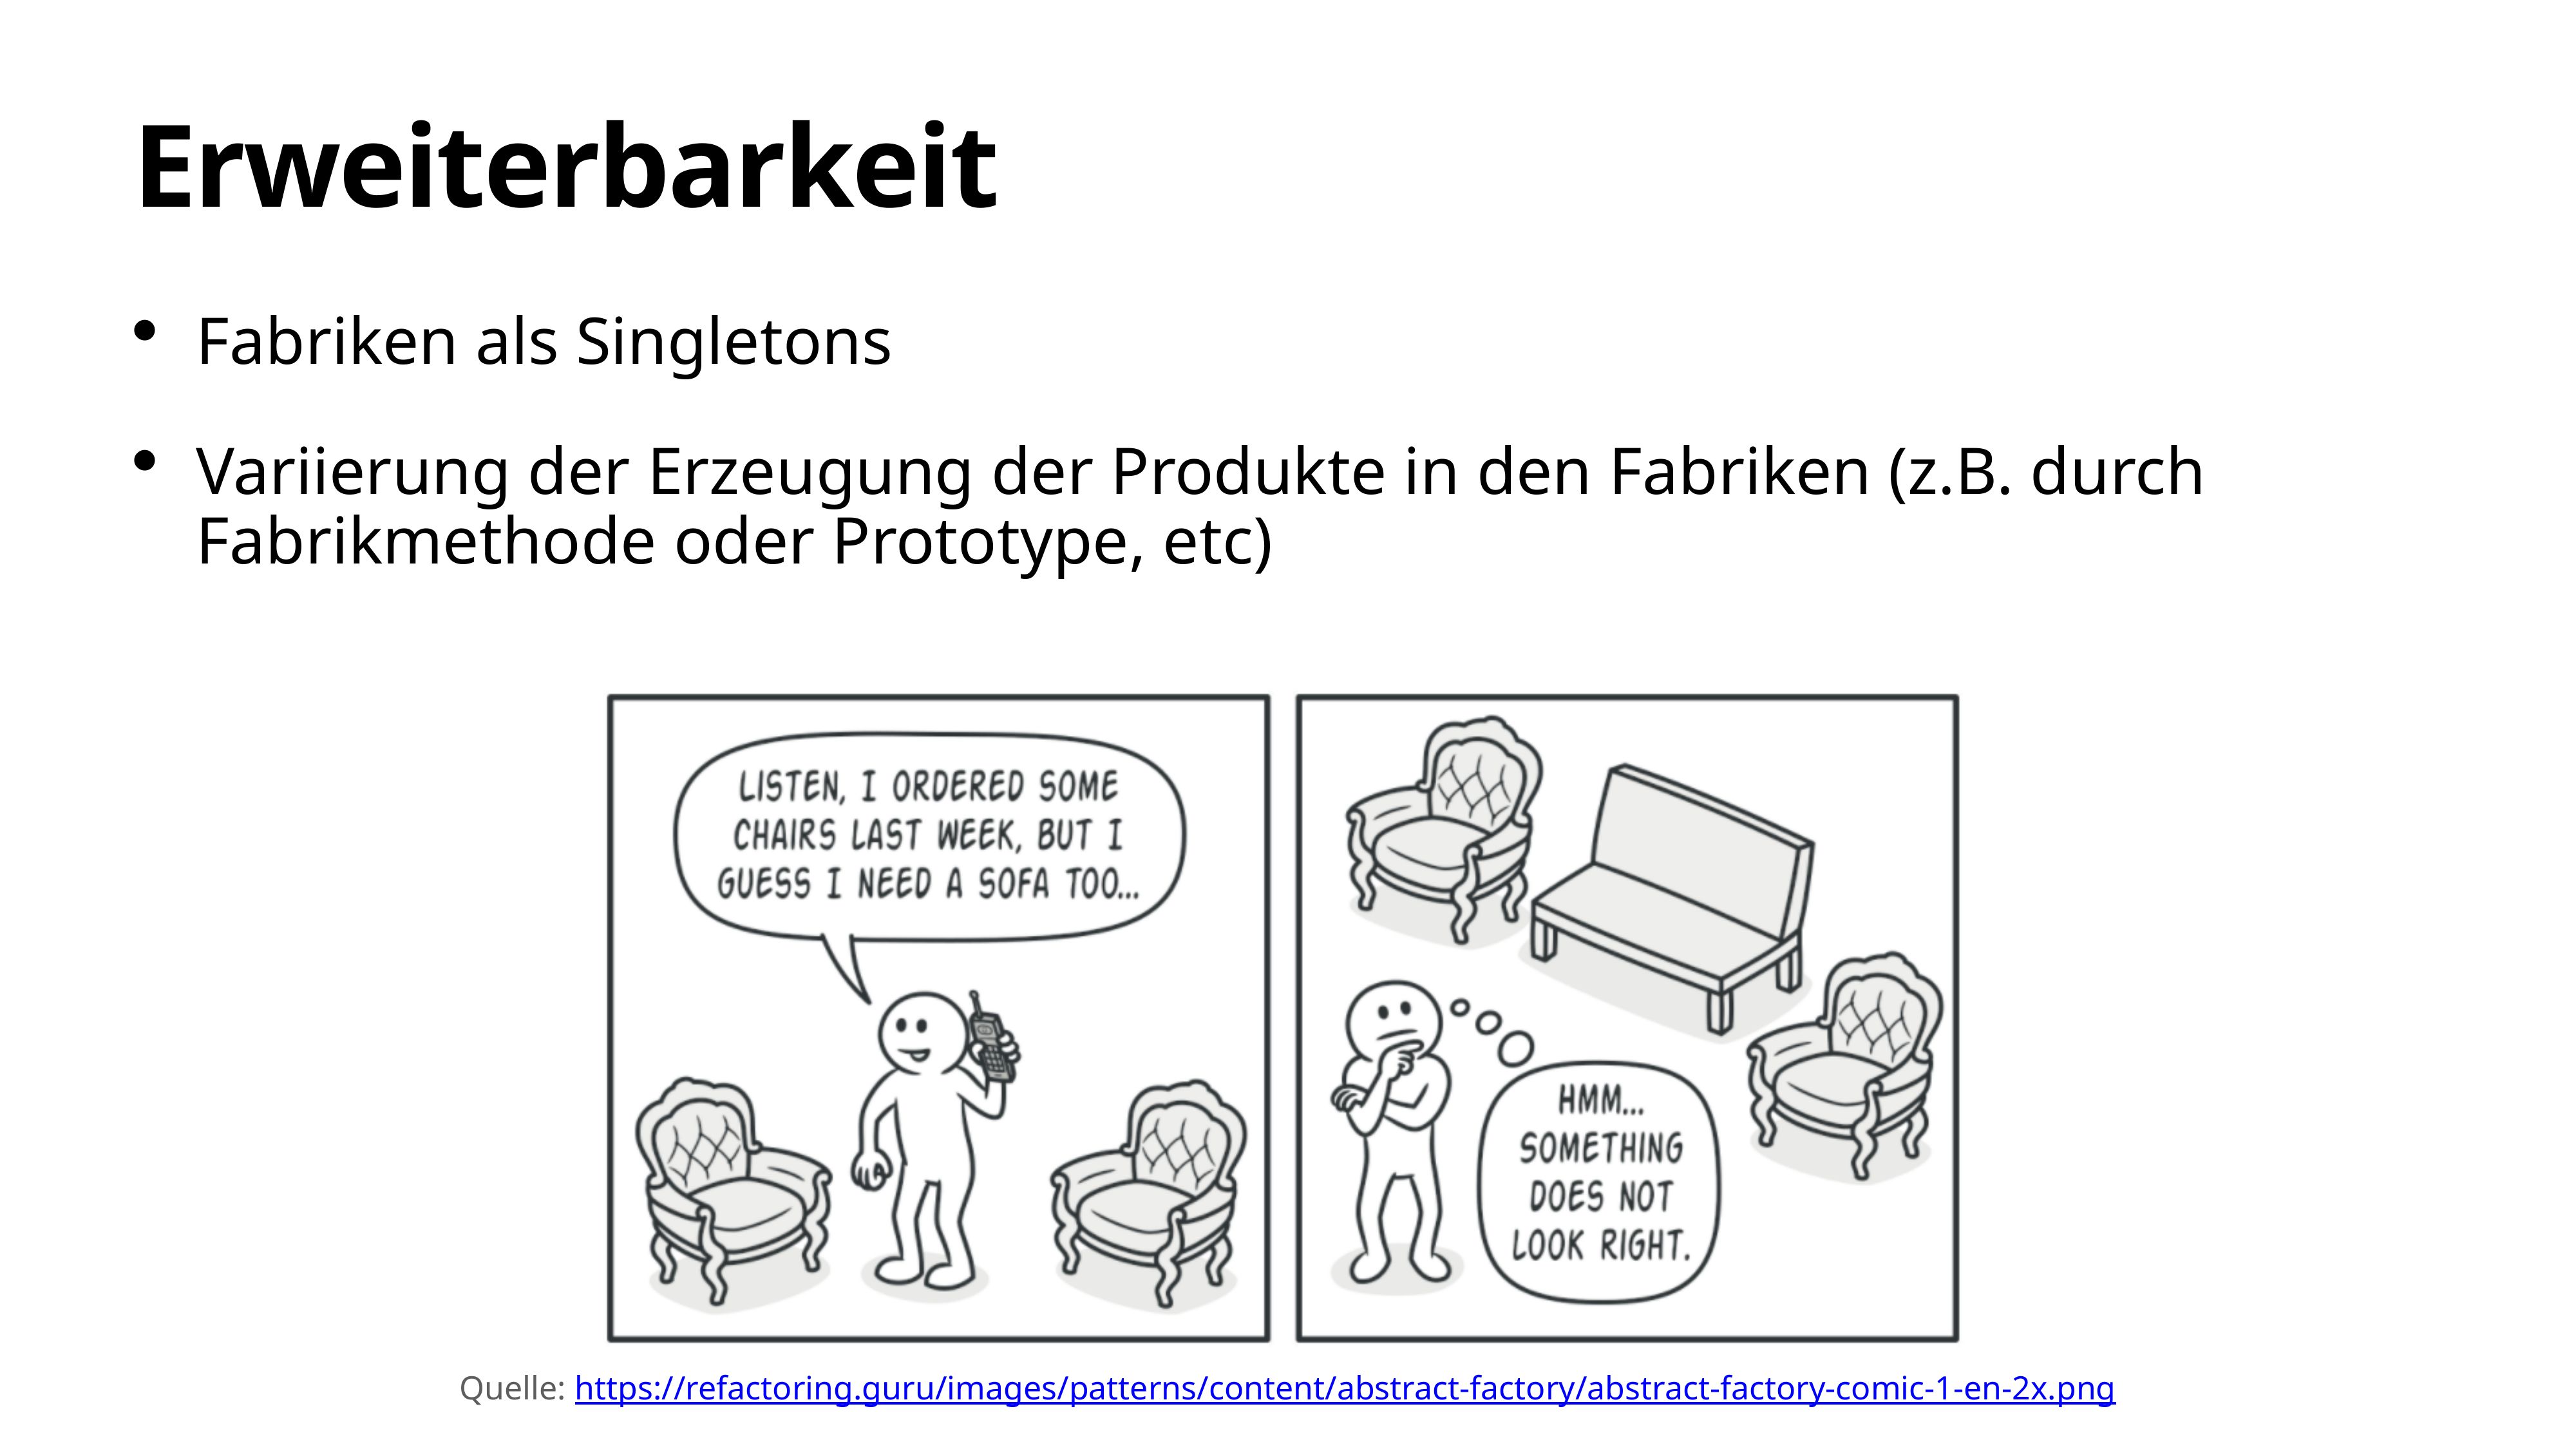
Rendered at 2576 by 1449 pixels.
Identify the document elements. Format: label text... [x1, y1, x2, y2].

text_box Quelle: https://refactoring.guru/images/patterns/content/abstract-factory/abstract-factory-comic-1-en-2x.png [454, 1362, 2122, 1417]
title Erweiterbarkeit [127, 113, 2449, 266]
picture [585, 672, 1991, 1371]
text_box Fabriken als Singletons Variierung der Erzeugung der Produkte in den Fabriken (z.B. durch Fabrikmethode oder Prototype, etc) [126, 303, 2450, 583]
